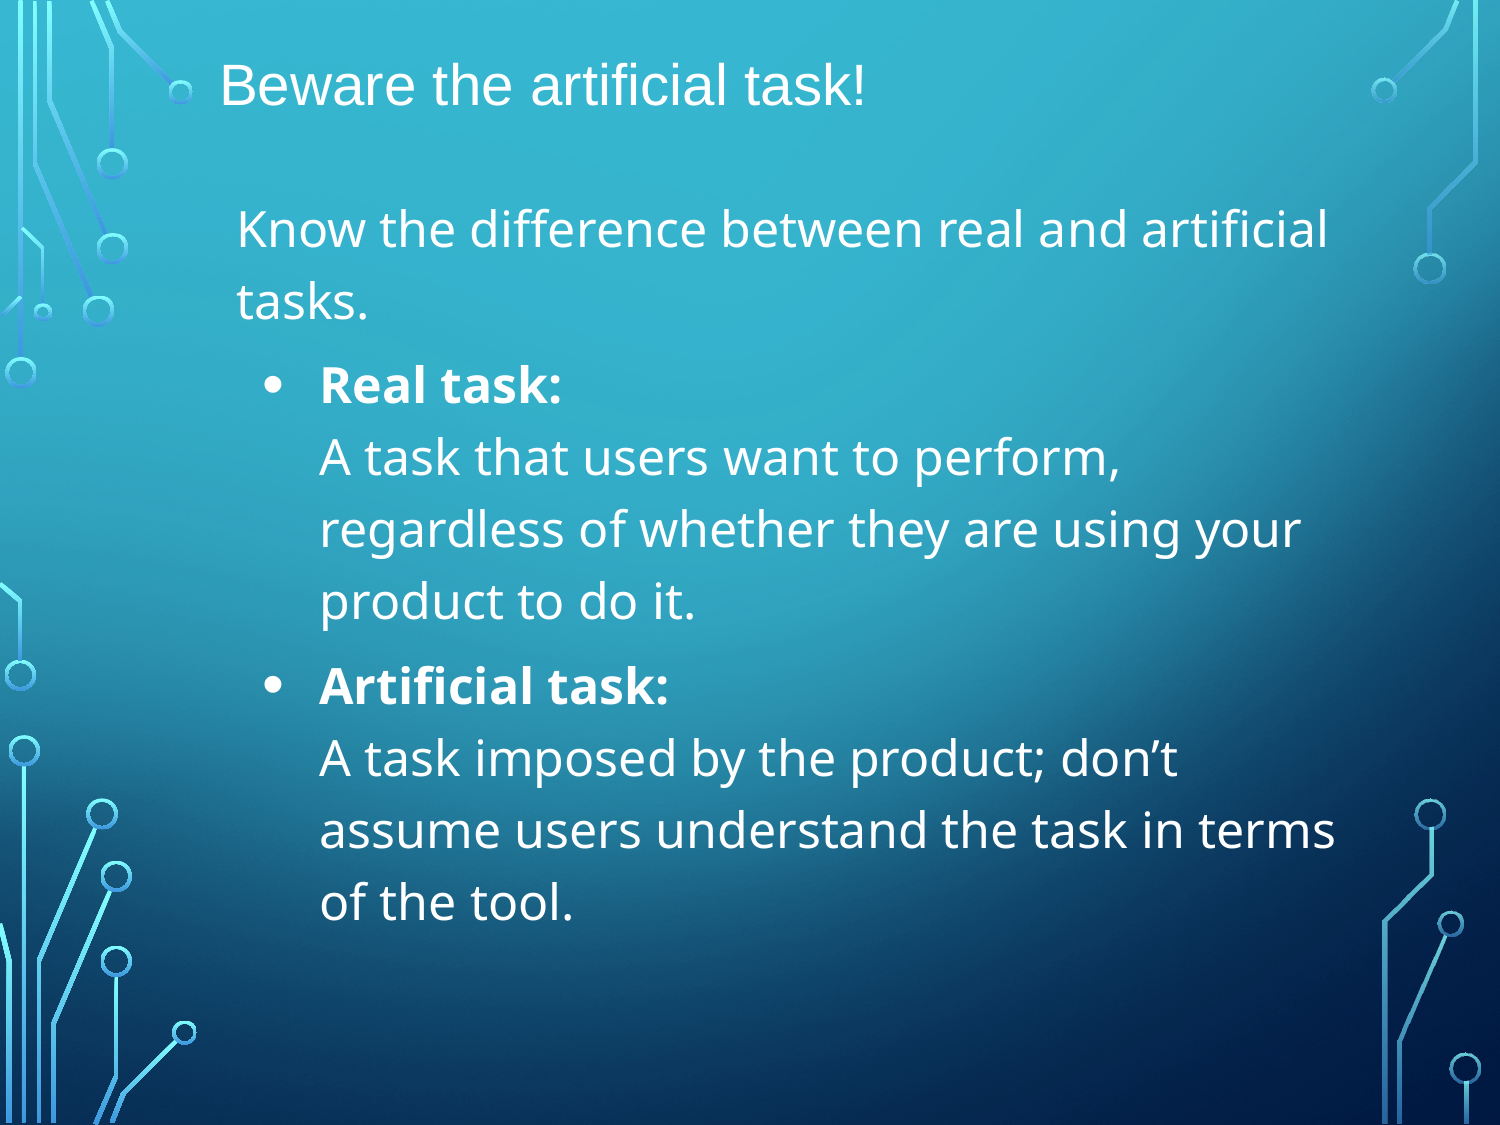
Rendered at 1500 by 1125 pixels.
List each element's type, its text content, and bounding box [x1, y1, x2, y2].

title Beware the artificial task! [204, 30, 1413, 142]
list Know the difference between real and artificial tasks. Real task: A task that users want to perform, regardless of whether they are using your product to do it. Artificial task: A task imposed by the product; don’t assume users understand the task in terms of the tool. [221, 177, 1355, 921]
